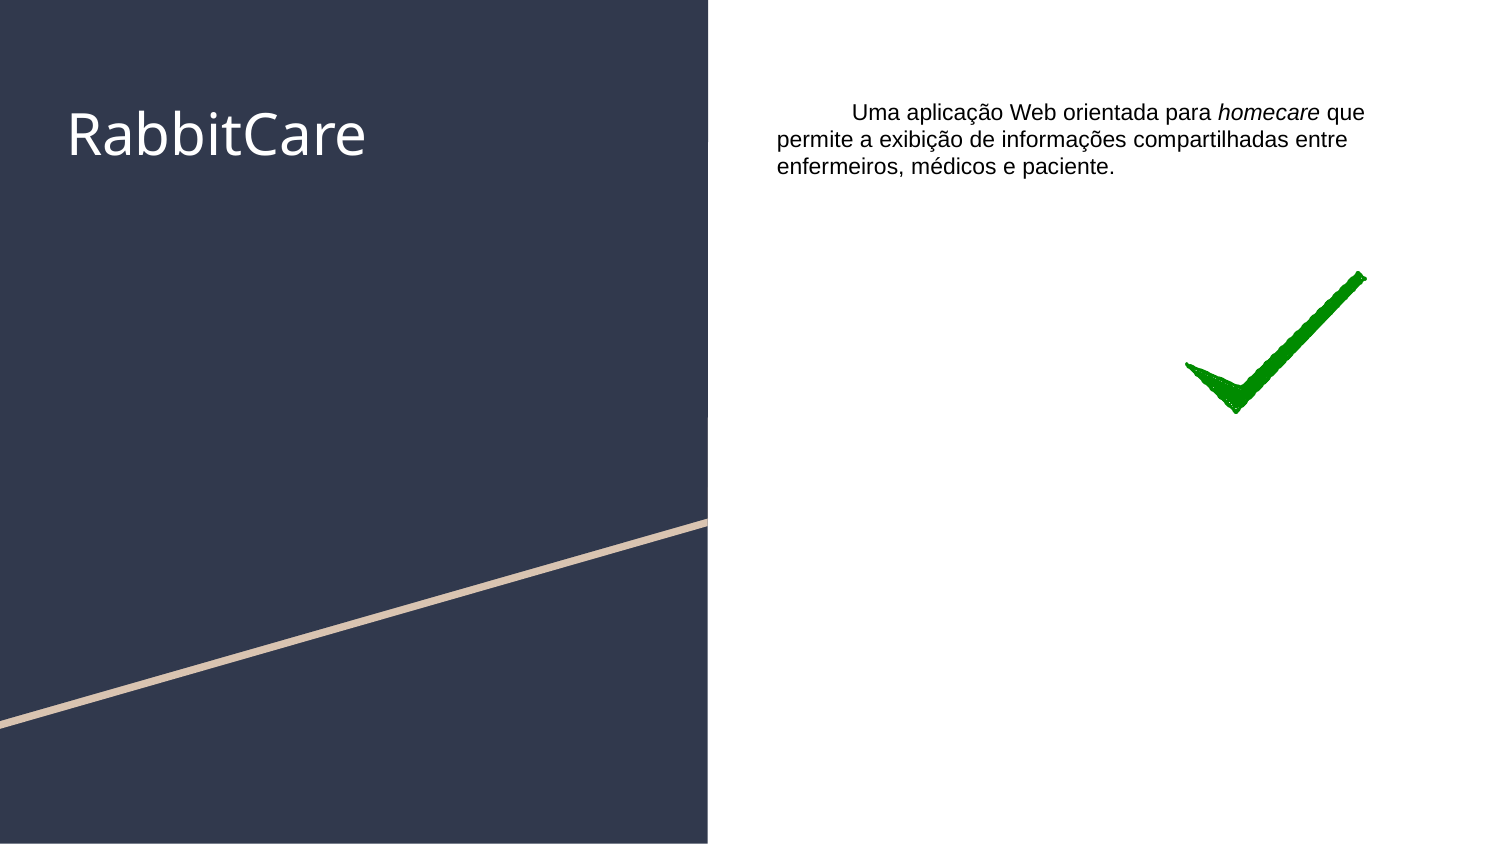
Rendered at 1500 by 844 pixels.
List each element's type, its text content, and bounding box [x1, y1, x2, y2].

picture [1148, 237, 1432, 507]
title RabbitCare [51, 82, 660, 494]
list Uma aplicação Web orientada para homecare que permite a exibição de informações compartilhadas entre enfermeiros, médicos e paciente. [761, 82, 1446, 755]
